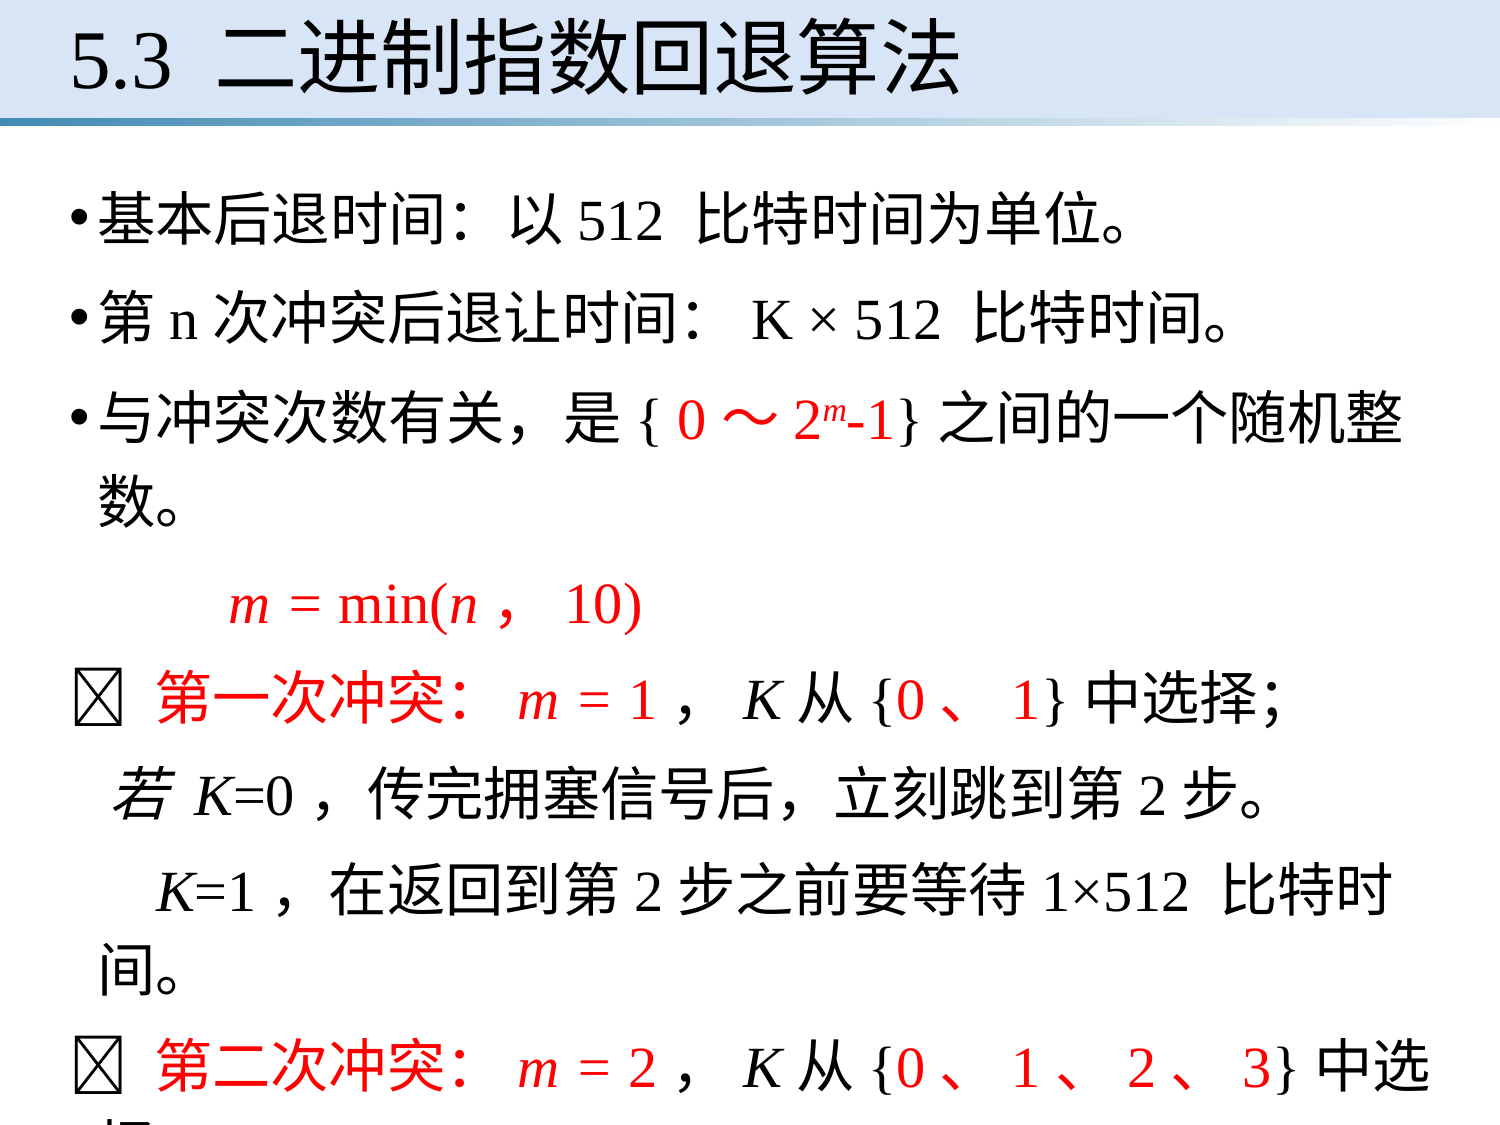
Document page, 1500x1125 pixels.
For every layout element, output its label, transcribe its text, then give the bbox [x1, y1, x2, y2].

list 基本后退时间：以512 比特时间为单位。 第n次冲突后退让时间：K × 512 比特时间。 与冲突次数有关，是{ 0～2m-1}之间的一个随机整数。 m = min(n，10)  第一次冲突：m = 1，K从{0、1}中选择； 若 K=0，传完拥塞信号后，立刻跳到第2步。 K=1，在返回到第2步之前要等待1×512 比特时间。  第二次冲突：m = 2，K从{0、1、2、3}中选择； [54, 160, 1449, 994]
title 5.3 二进制指数回退算法 [54, 0, 1449, 123]
